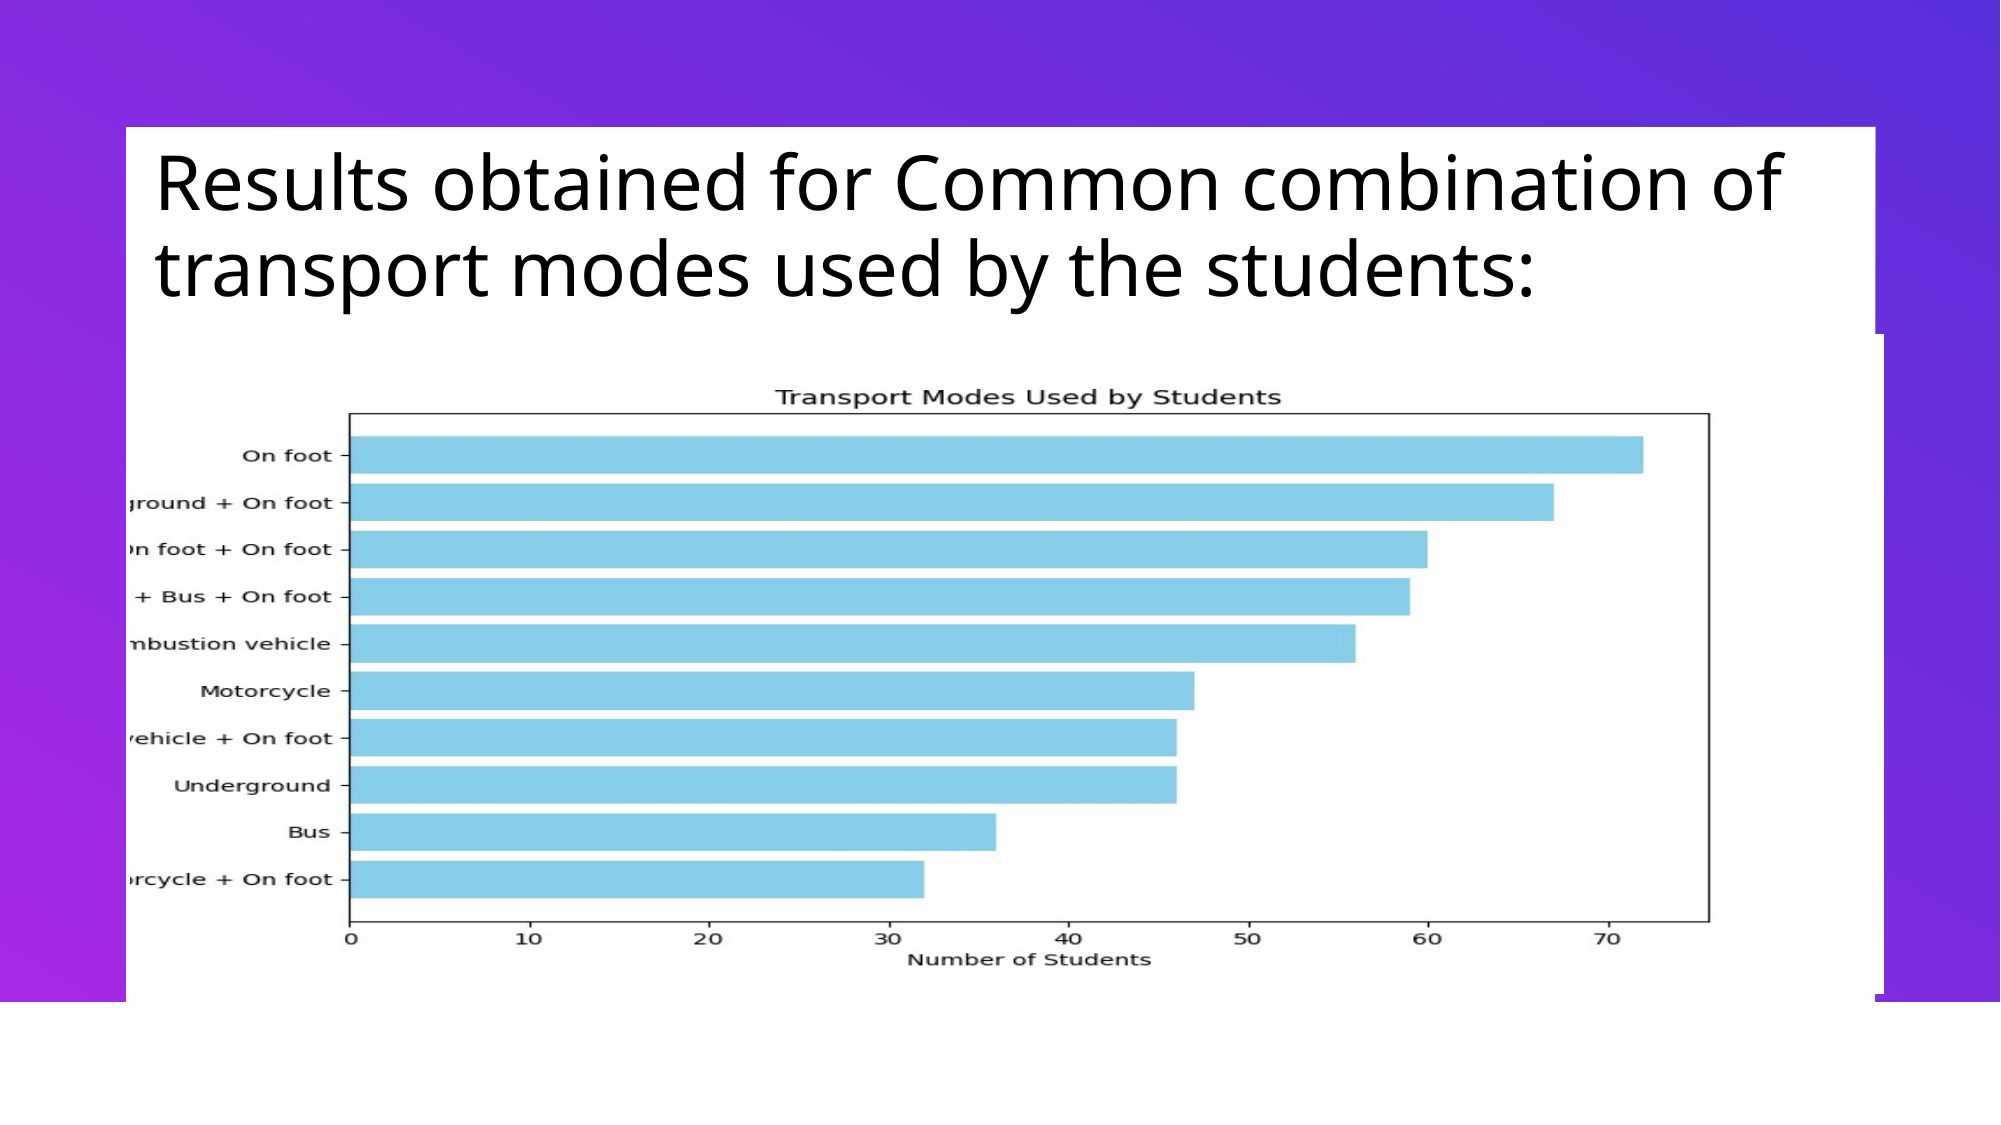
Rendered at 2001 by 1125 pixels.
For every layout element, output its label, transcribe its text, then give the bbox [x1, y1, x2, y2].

title Results obtained for Common combination of transport modes used by the students: [139, 133, 1875, 333]
picture [130, 334, 1885, 994]
